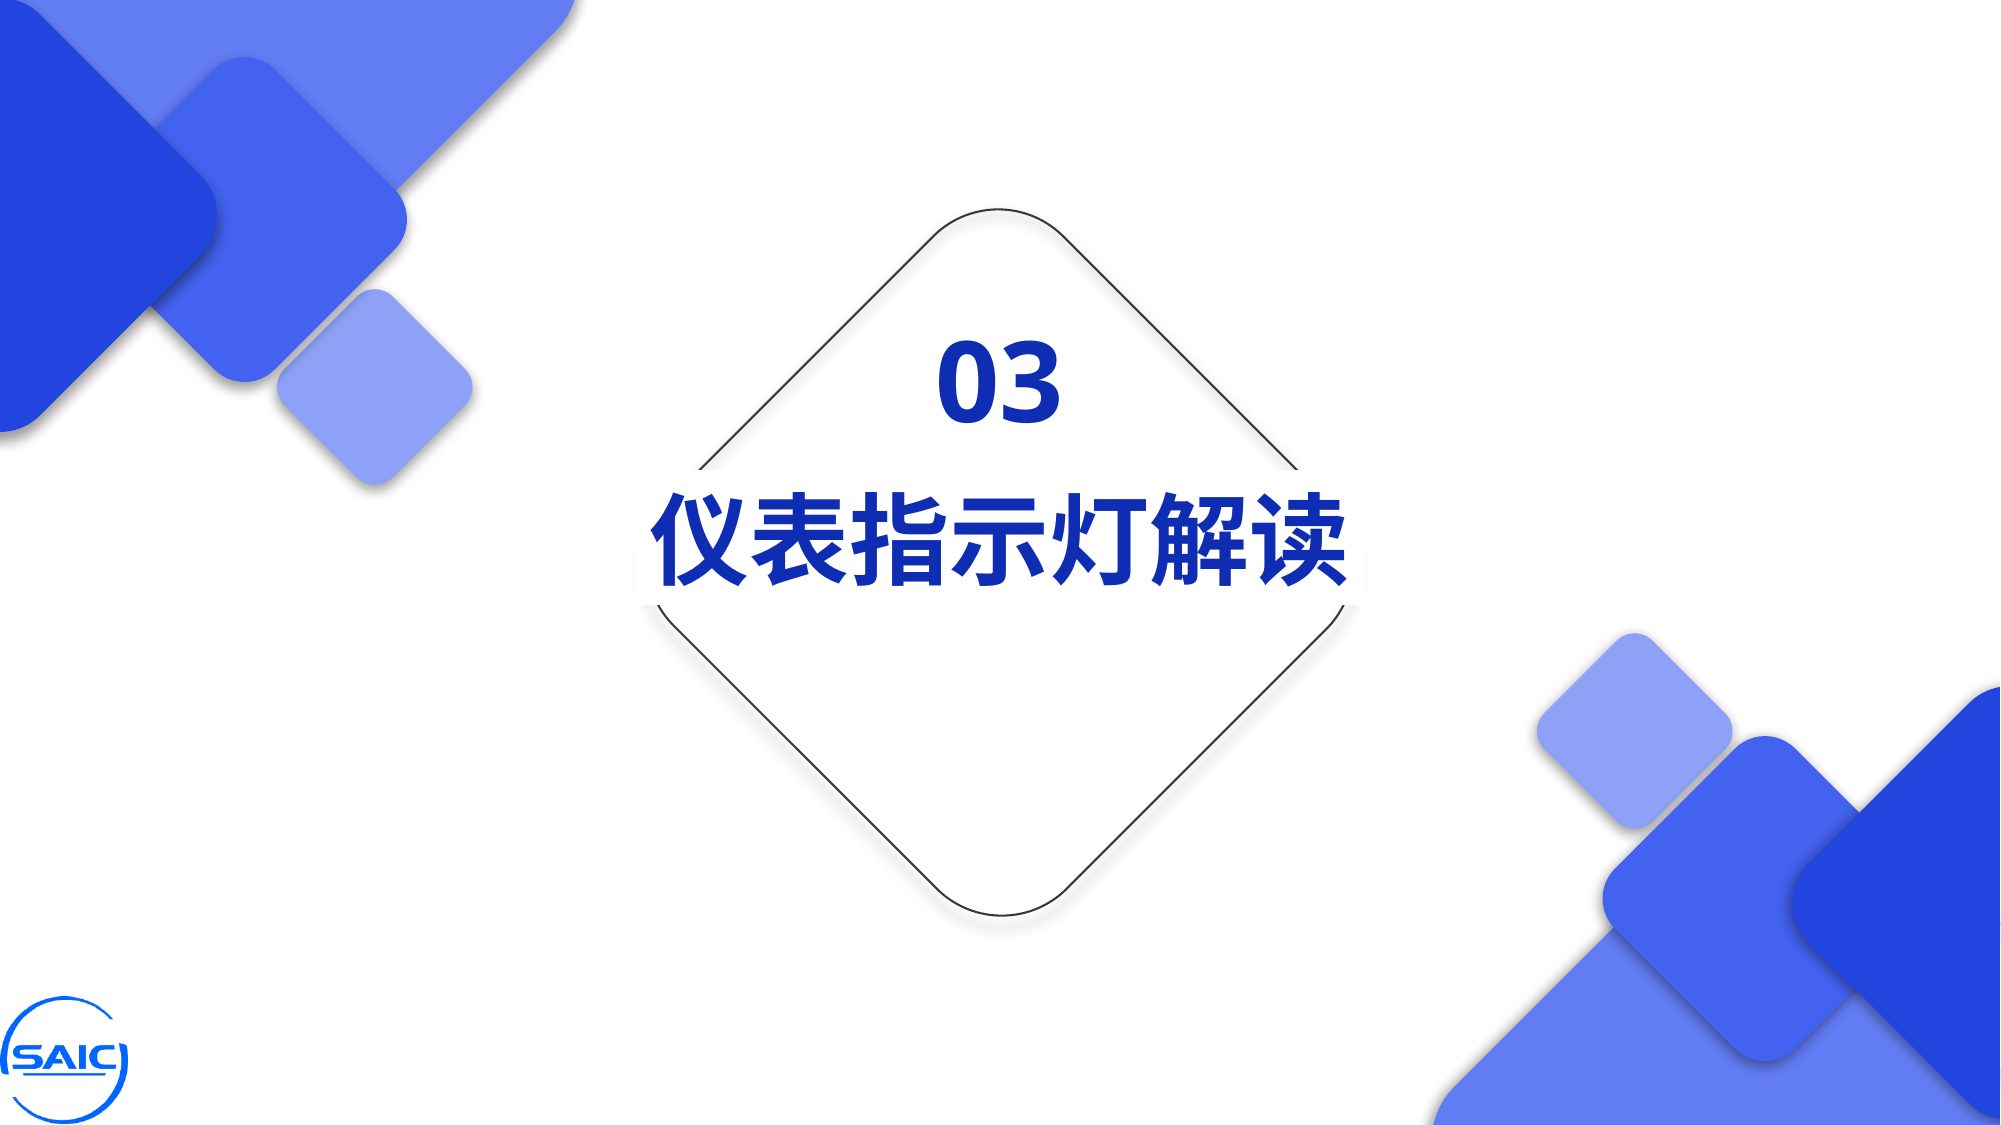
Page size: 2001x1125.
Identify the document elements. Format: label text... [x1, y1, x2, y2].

text_box [657, 605, 1345, 917]
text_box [1495, 654, 2000, 1125]
text_box 仪表指示灯解读 [635, 470, 1365, 605]
text_box [698, 208, 1299, 470]
picture [0, 996, 128, 1124]
text_box 03 [920, 302, 1079, 453]
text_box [0, 0, 515, 464]
